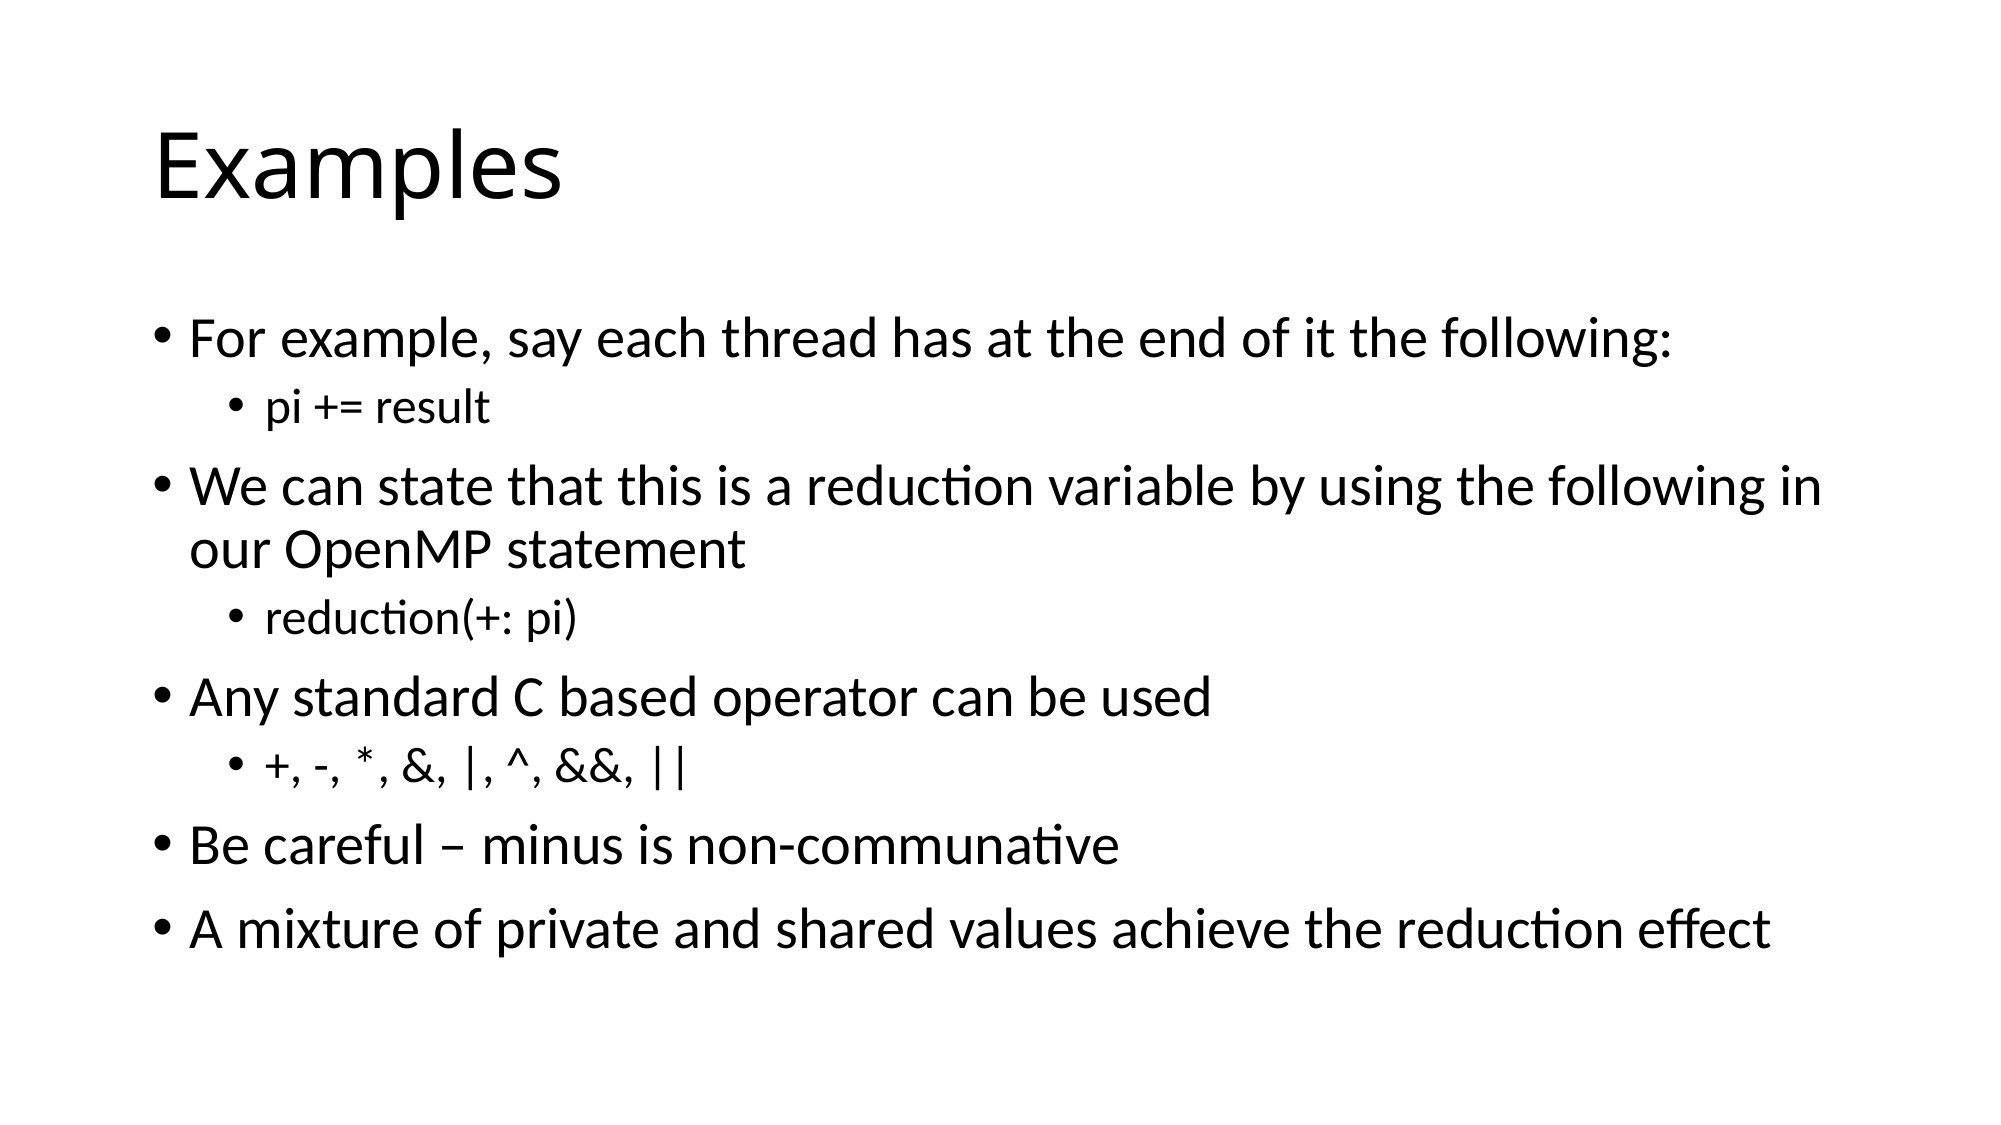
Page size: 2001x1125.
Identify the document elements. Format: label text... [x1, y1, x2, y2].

list For example, say each thread has at the end of it the following: pi += result We can state that this is a reduction variable by using the following in our OpenMP statement reduction(+: pi) Any standard C based operator can be used +, -, *, &, |, ^, &&, || Be careful – minus is non-communative A mixture of private and shared values achieve the reduction effect [137, 299, 1863, 1014]
title Examples [137, 59, 1863, 278]
